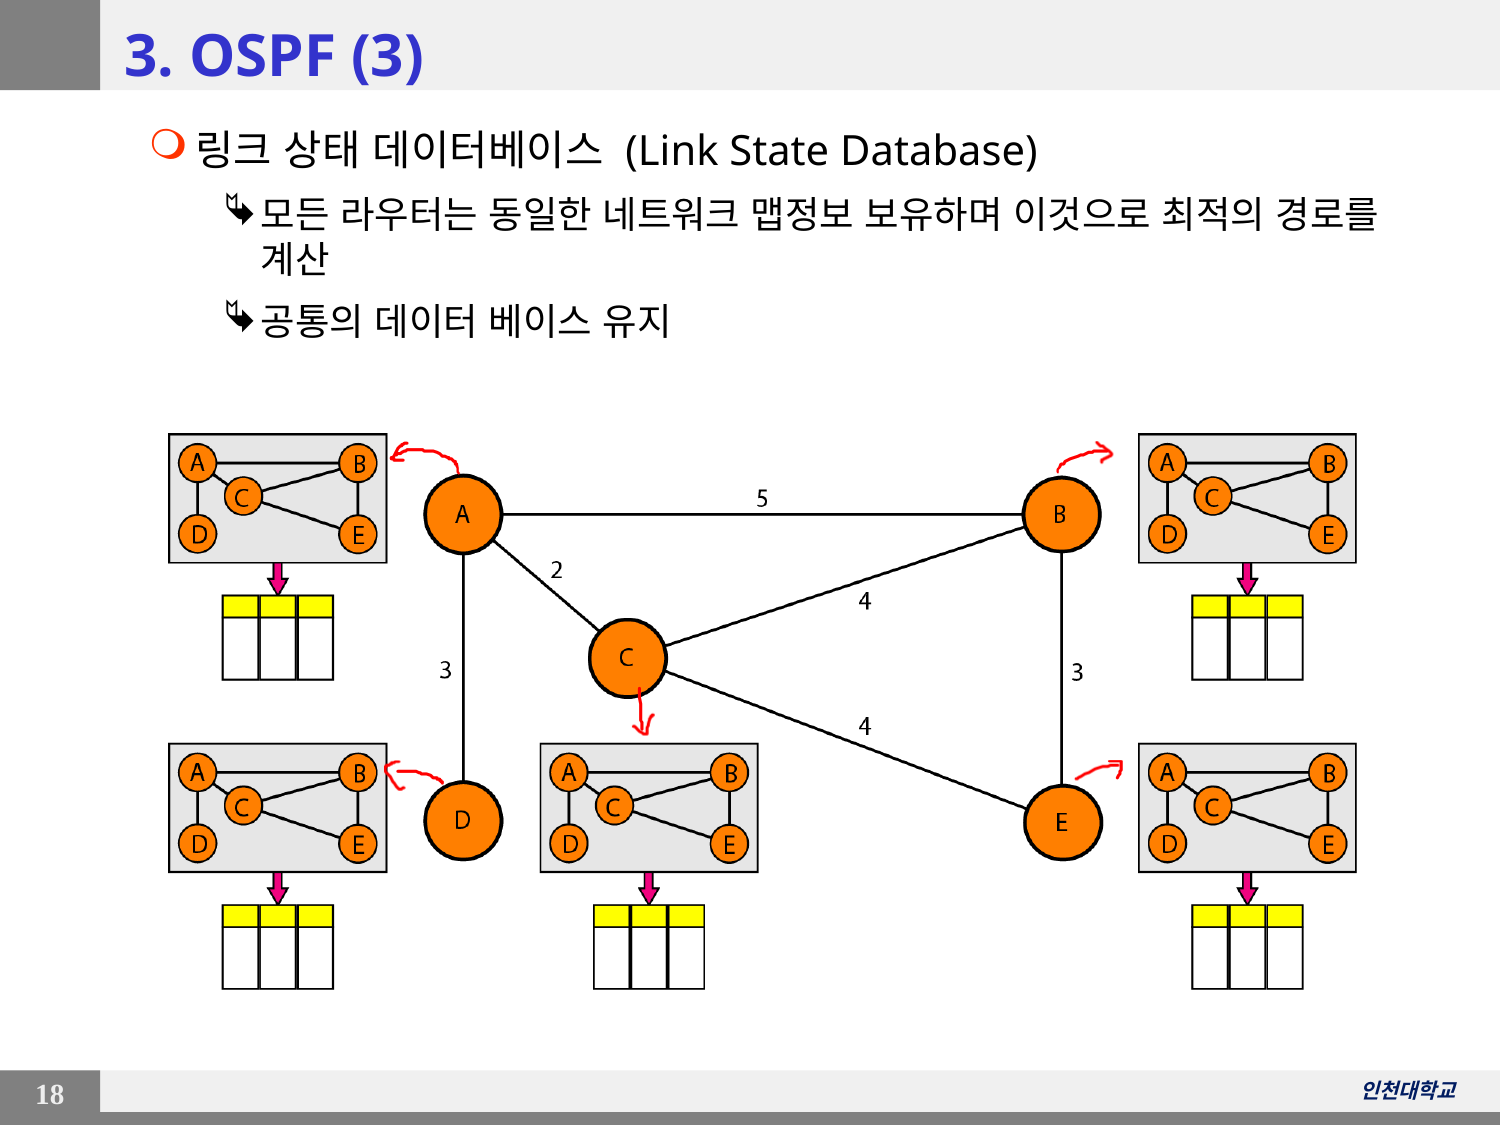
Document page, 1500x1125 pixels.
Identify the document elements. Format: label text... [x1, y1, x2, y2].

title 3. OSPF (3) [109, 9, 1433, 96]
list 링크 상태 데이터베이스 (Link State Database) 모든 라우터는 동일한 네트워크 맵정보 보유하며 이것으로 최적의 경로를 계산 공통의 데이터 베이스 유지 [58, 116, 1429, 1026]
picture [168, 433, 1357, 990]
